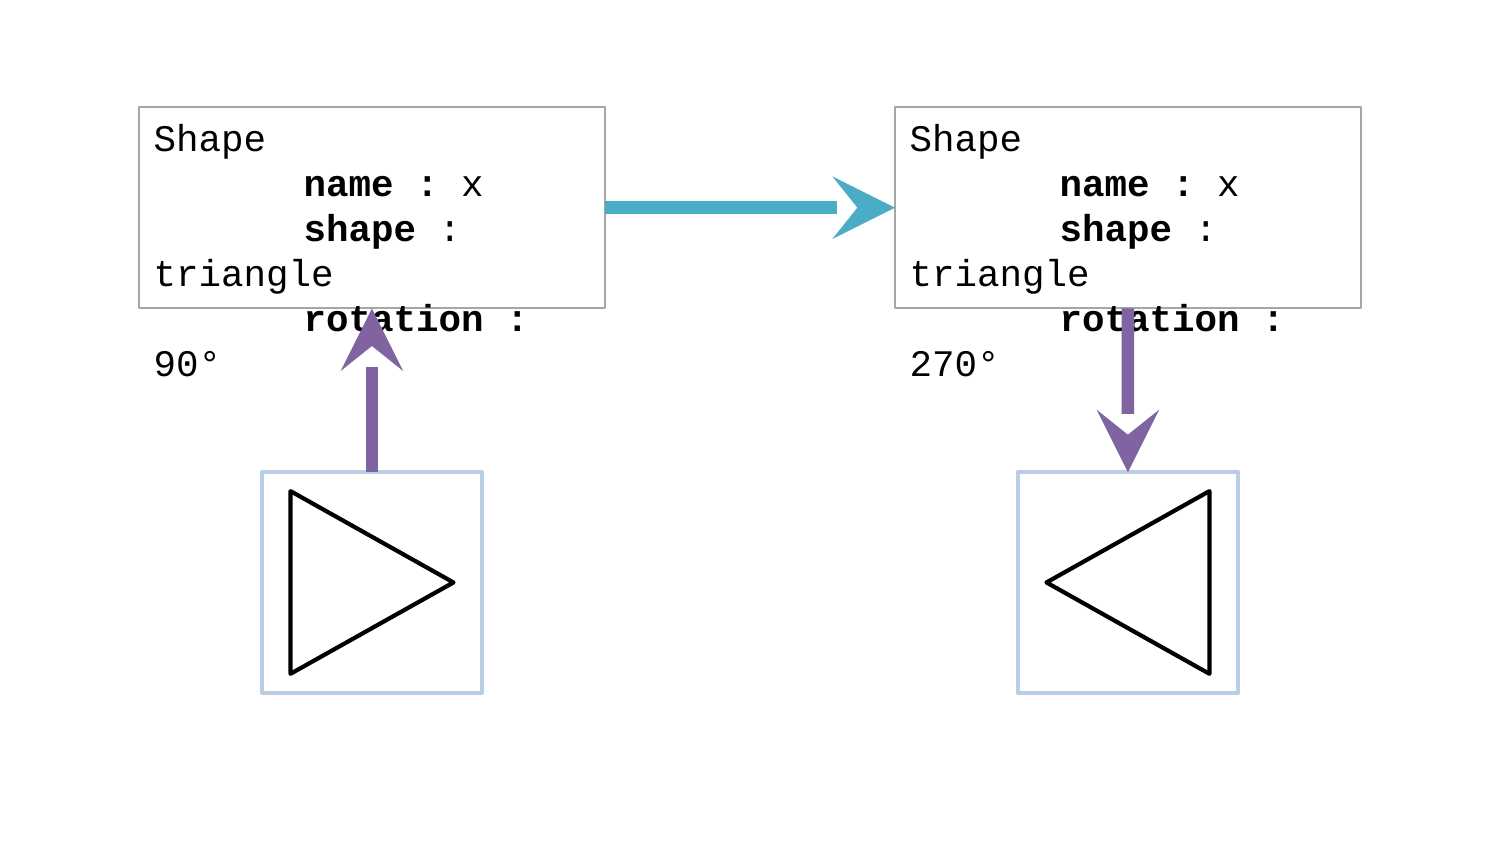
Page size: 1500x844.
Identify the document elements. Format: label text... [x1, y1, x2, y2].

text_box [1017, 471, 1239, 693]
text_box Shape name : x shape : triangle rotation : 90° [138, 106, 605, 309]
text_box Shape name : x shape : triangle rotation : 270° [894, 106, 1361, 309]
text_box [261, 471, 483, 693]
